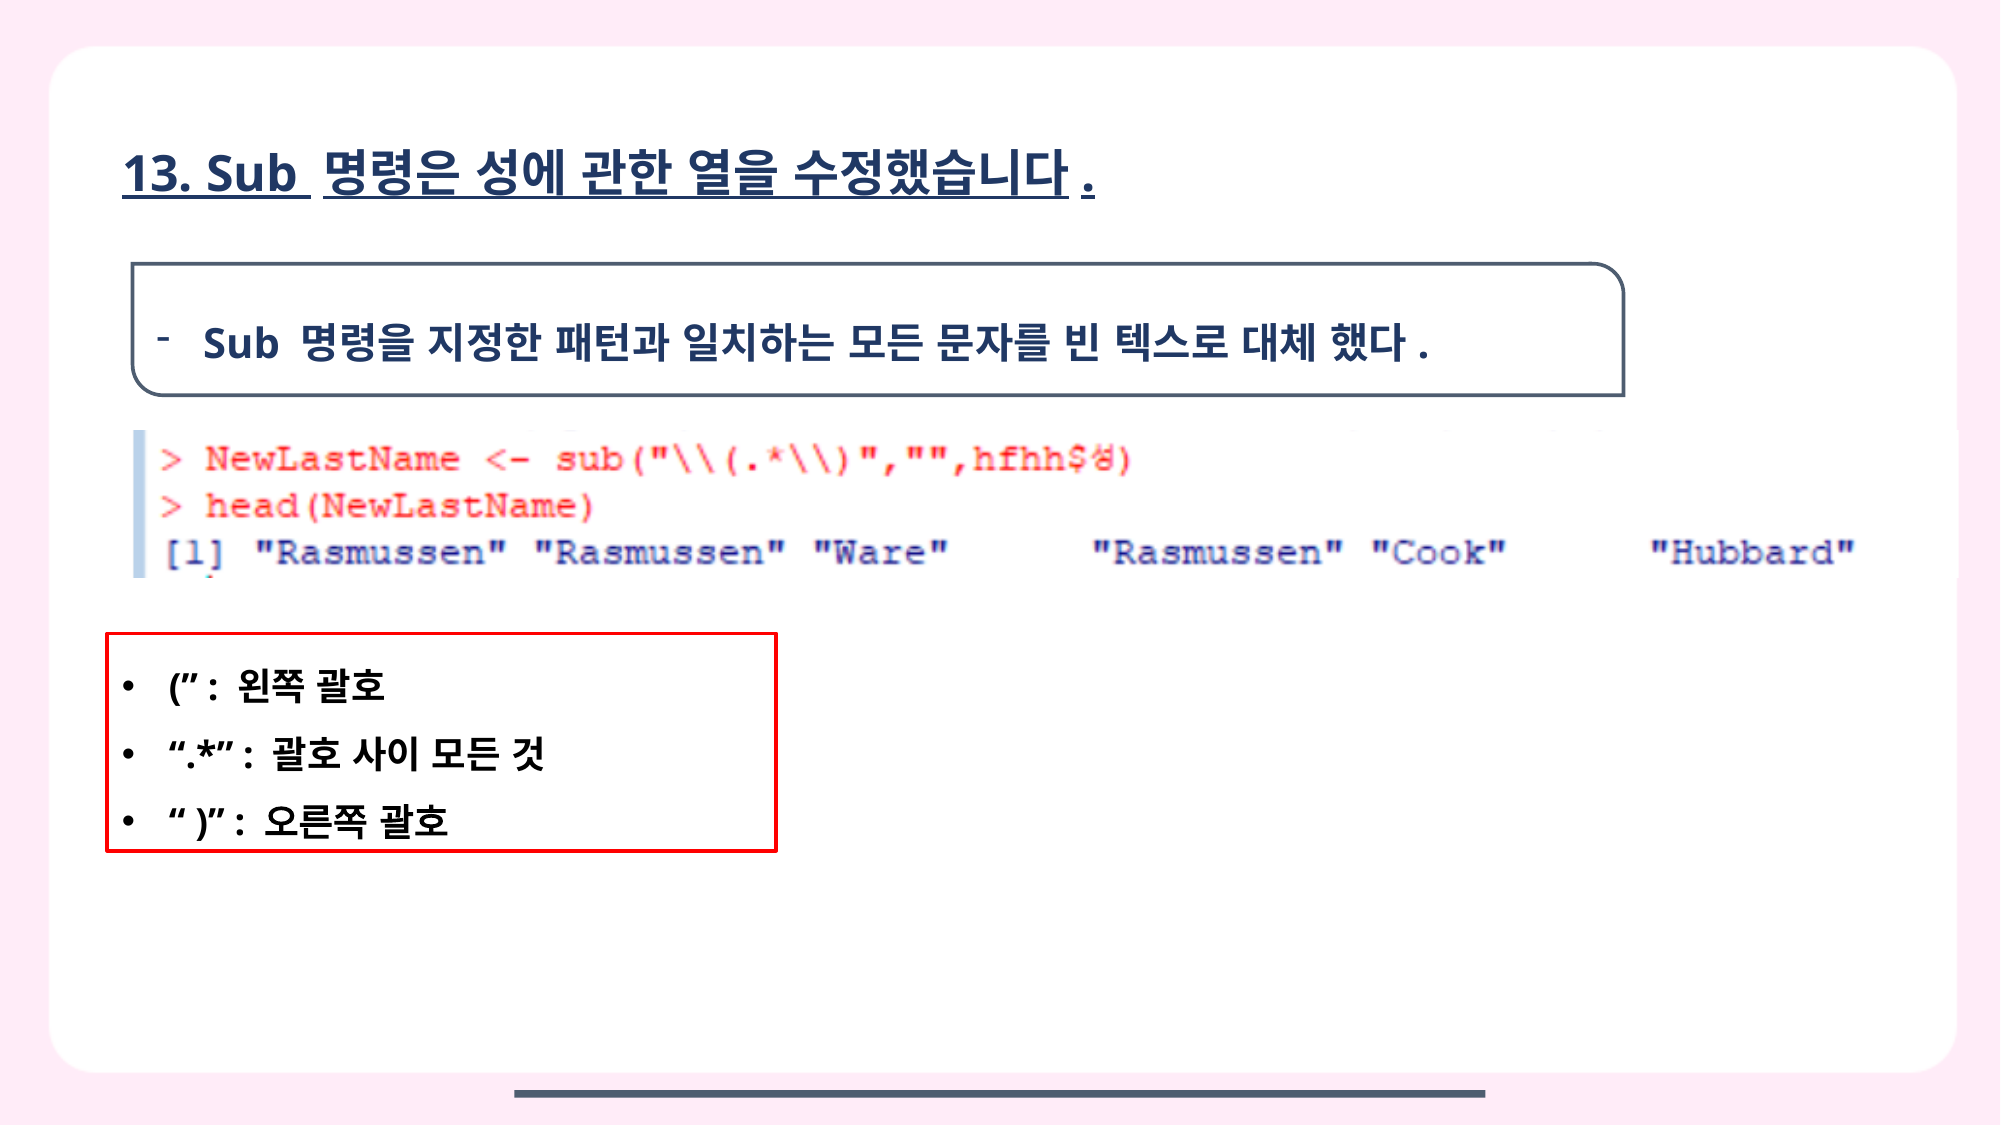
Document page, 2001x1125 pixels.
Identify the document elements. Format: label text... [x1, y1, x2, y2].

text_box 13. Sub 명령은 성에 관한 열을 수정했습니다. [107, 104, 1282, 209]
text_box [513, 1089, 1487, 1099]
picture [0, 0, 2001, 1125]
text_box Sub 명령을 지정한 패턴과 일치하는 모든 문자를 빈 텍스로 대체 했다. [131, 262, 1625, 397]
